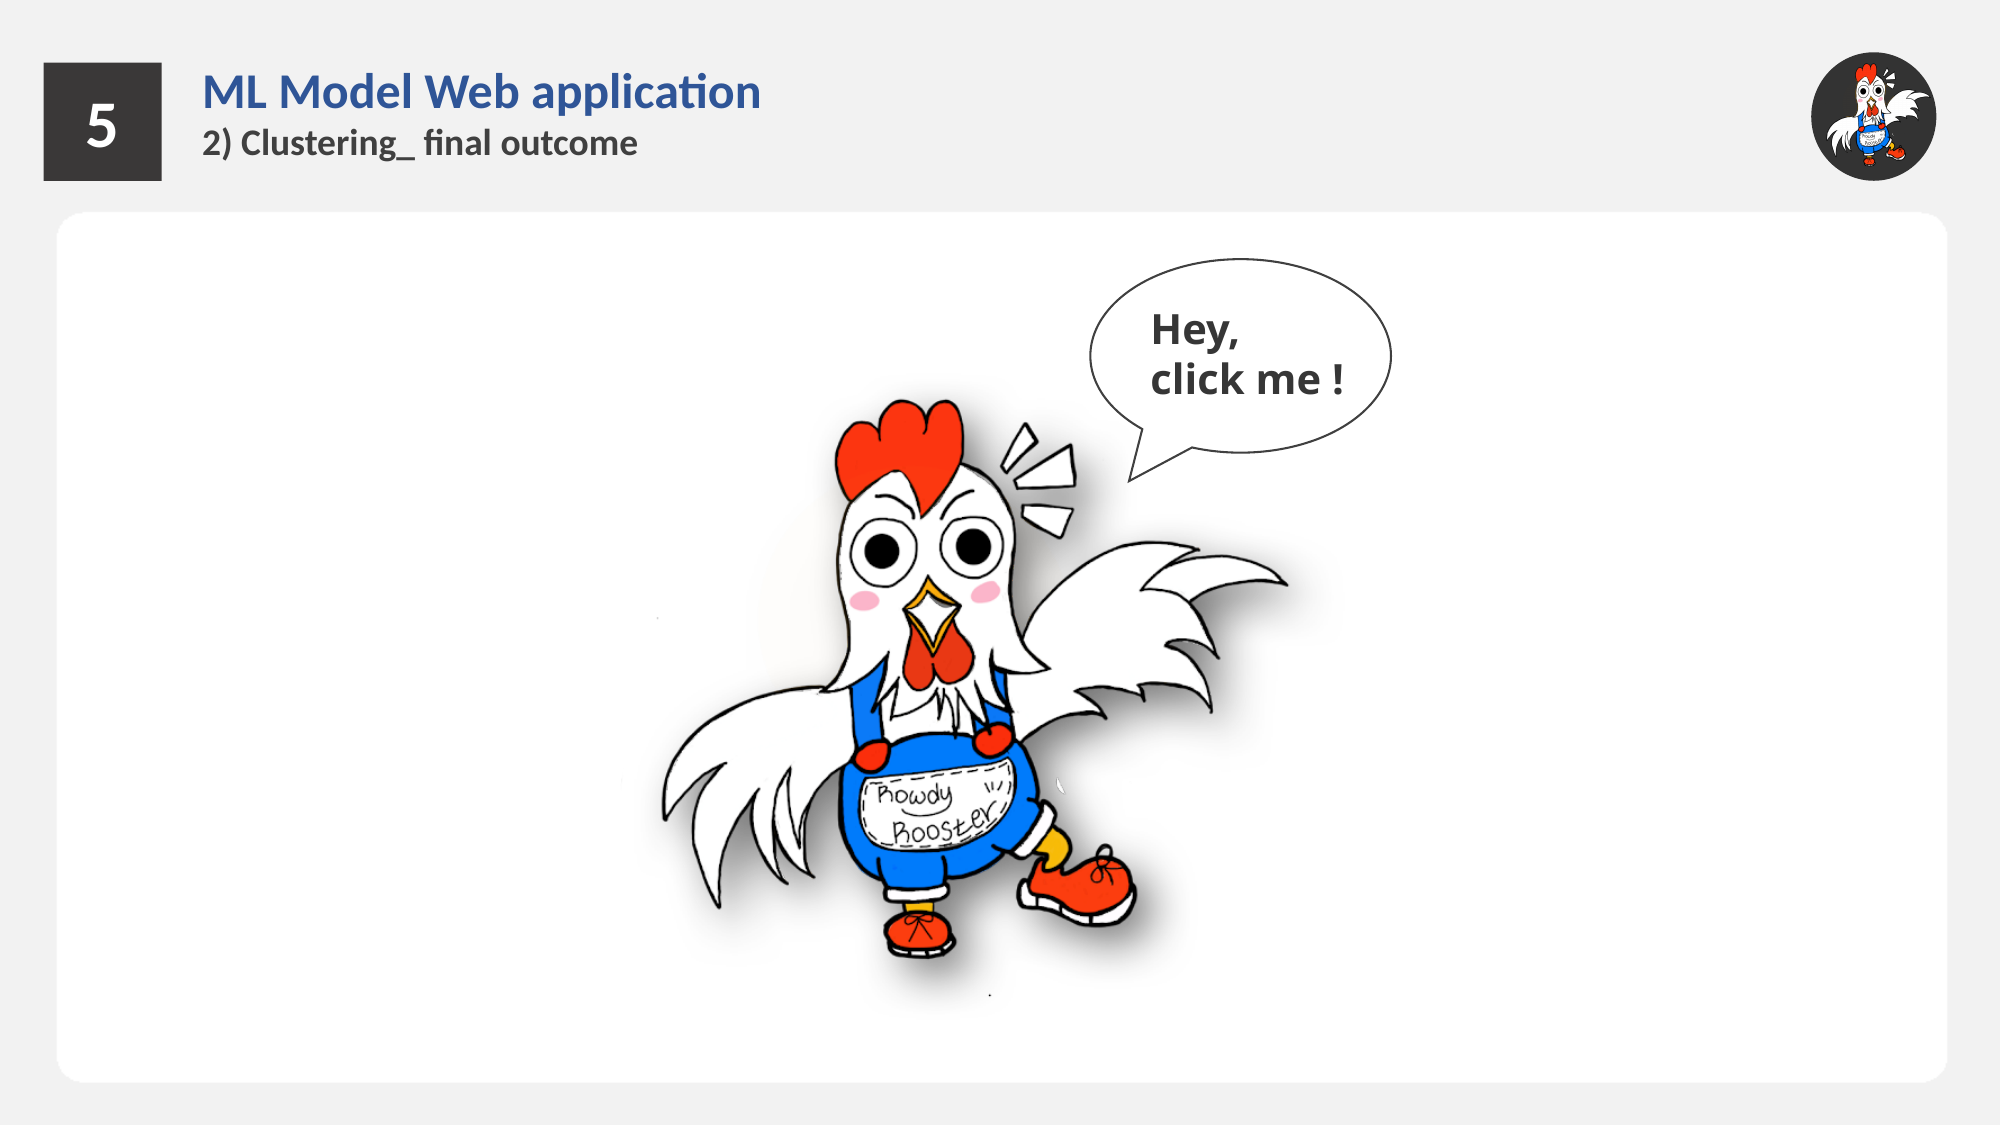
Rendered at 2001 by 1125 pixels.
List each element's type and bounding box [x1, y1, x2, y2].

text_box [1090, 259, 1391, 453]
picture [0, 0, 2000, 1125]
text_box [1811, 52, 1937, 181]
